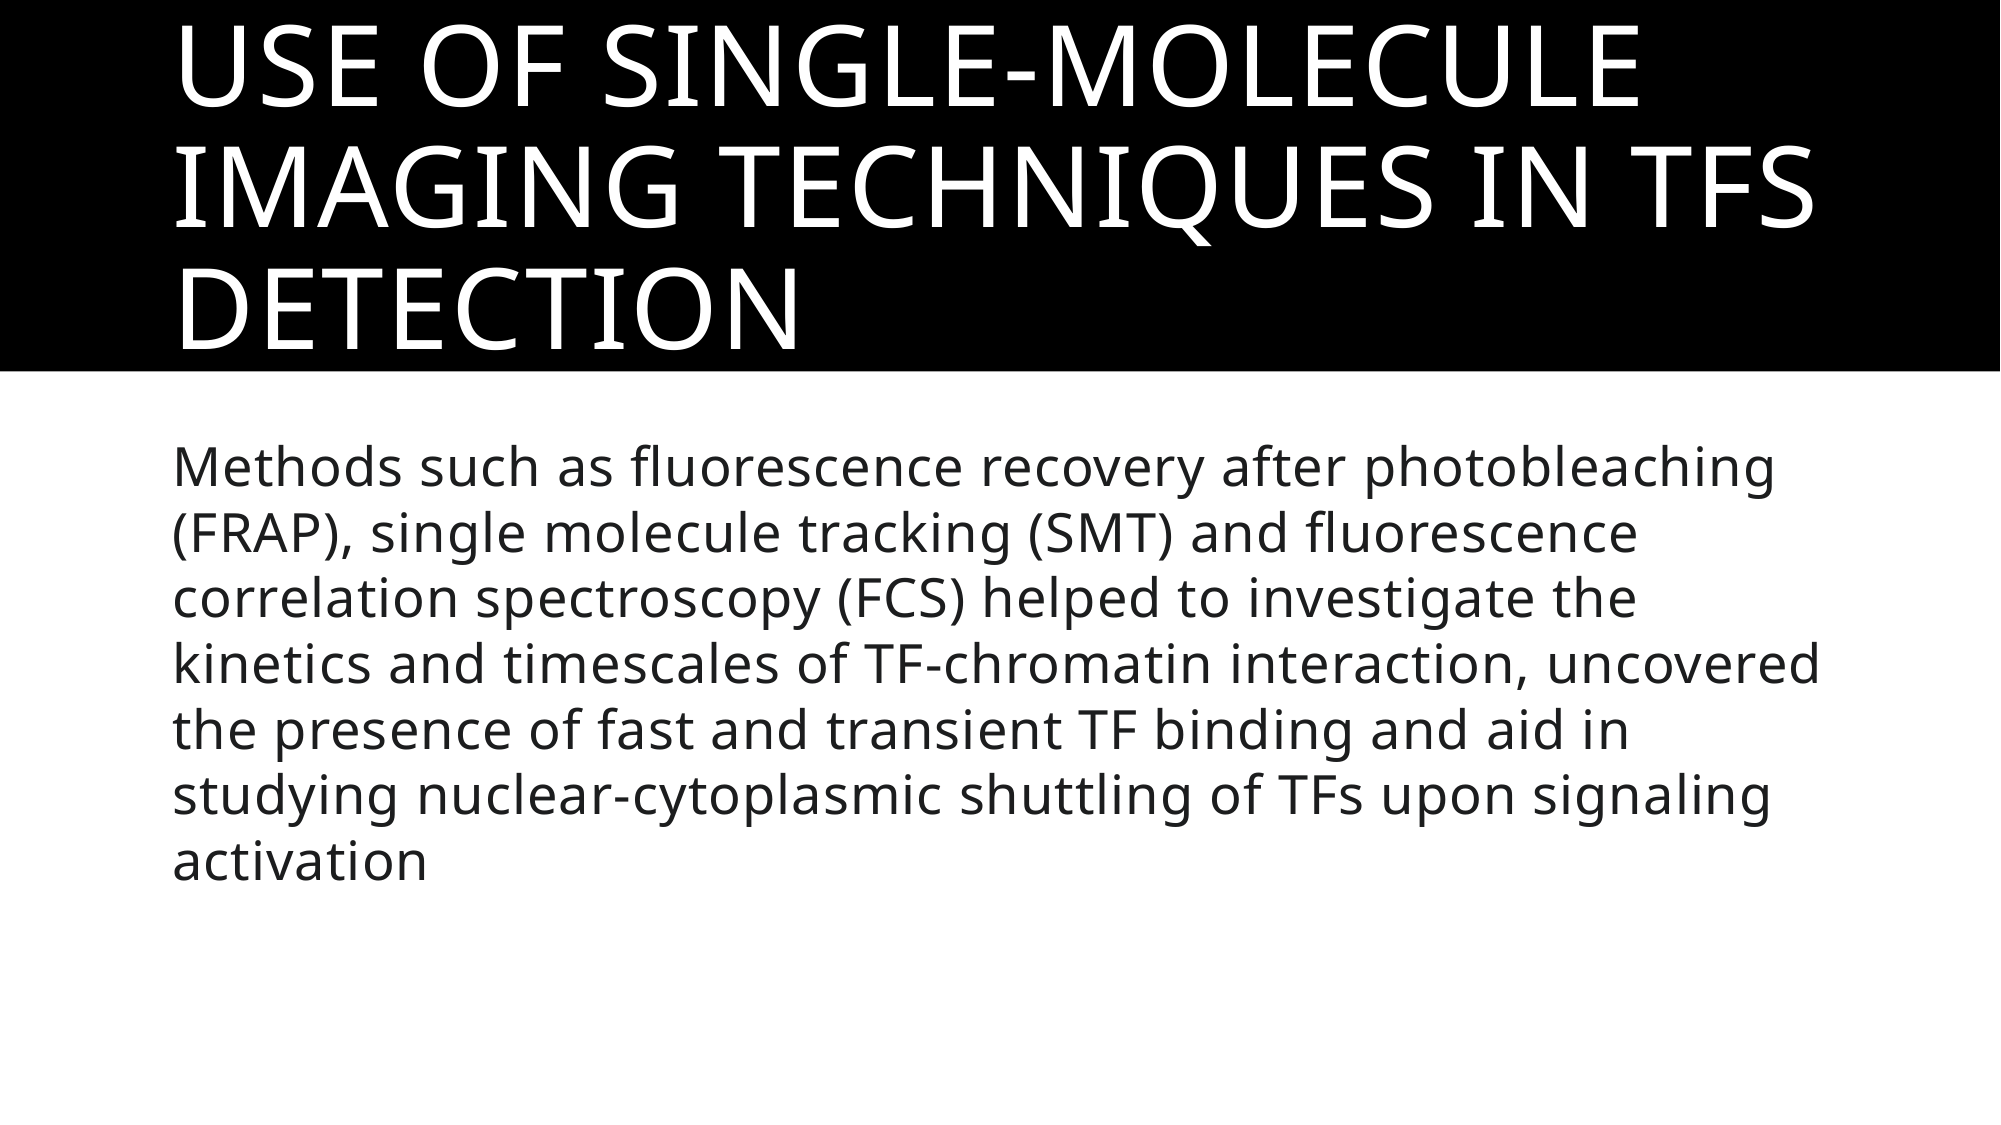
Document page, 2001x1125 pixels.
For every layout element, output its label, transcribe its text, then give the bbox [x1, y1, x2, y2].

list Methods such as fluorescence recovery after photobleaching (FRAP), single molecule tracking (SMT) and fluorescence correlation spectroscopy (FCS) helped to investigate the kinetics and timescales of TF-chromatin interaction, uncovered the presence of fast and transient TF binding and aid in studying nuclear-cytoplasmic shuttling of TFs upon signaling activation [157, 424, 1842, 1014]
title Use of single-molecule imaging techniques in TFs detection [157, 52, 1842, 332]
